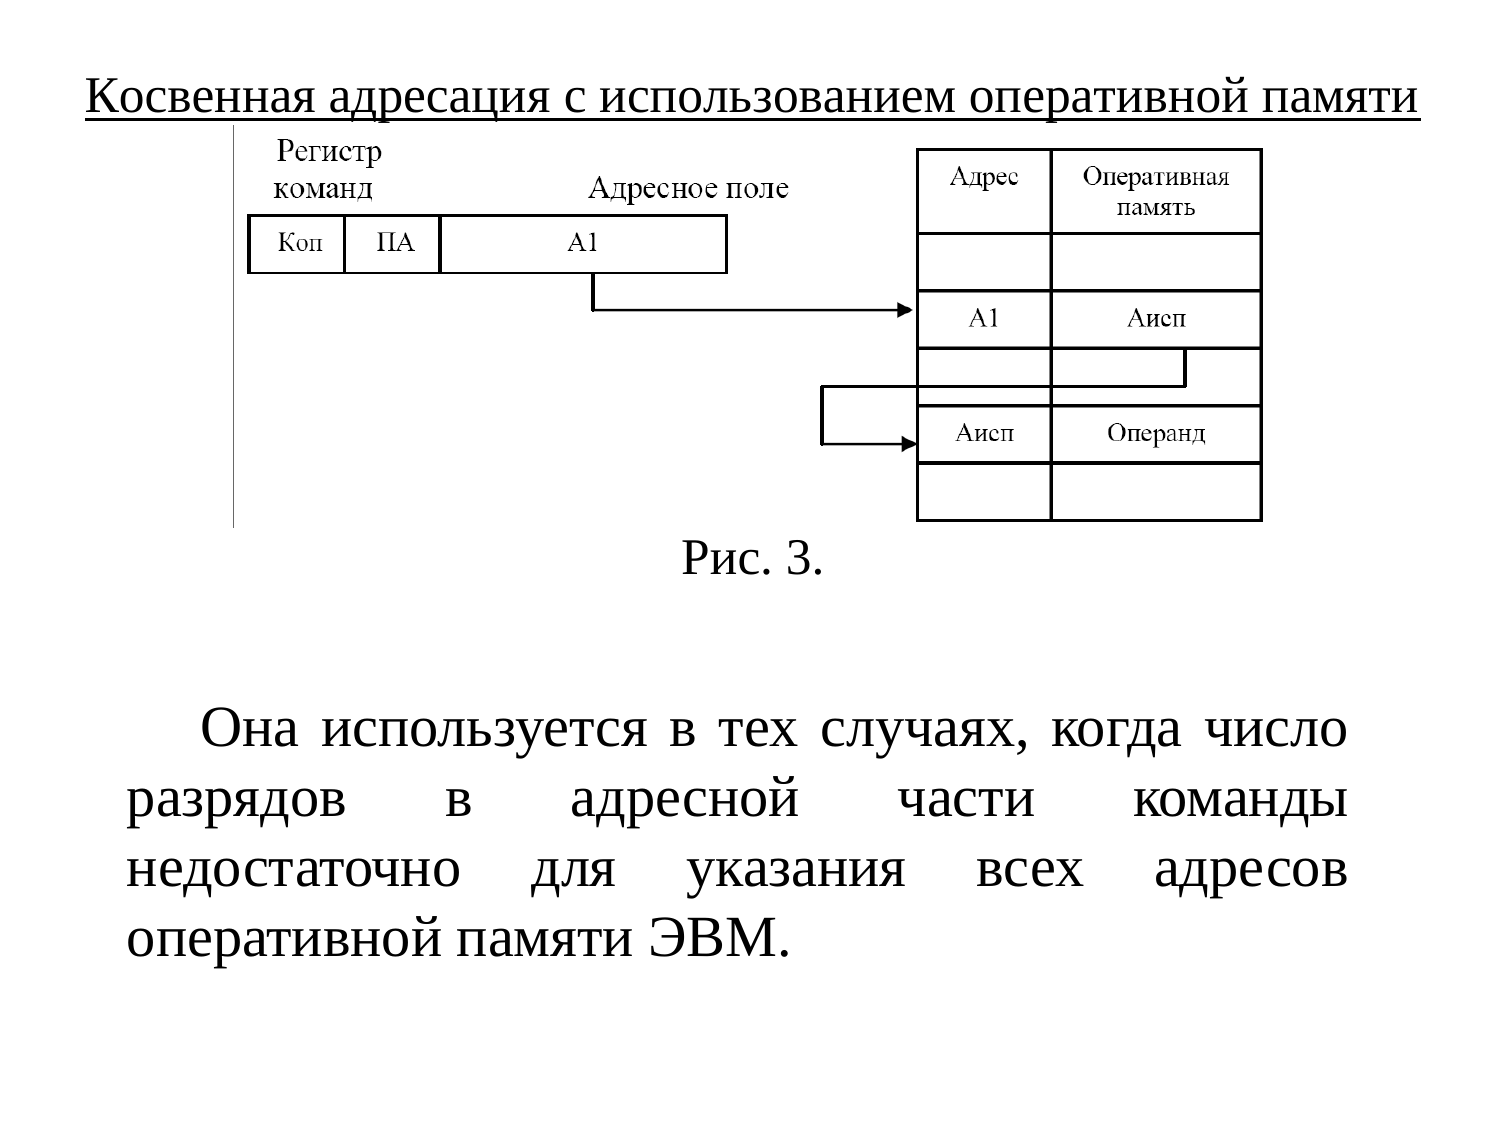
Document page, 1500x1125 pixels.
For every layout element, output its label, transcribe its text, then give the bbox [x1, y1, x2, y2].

picture [64, 66, 1449, 587]
text_box Она используется в тех случаях, когда число разрядов в адресной части команды недостаточно для указания всех адресов оперативной памяти ЭВМ. [112, 680, 1365, 976]
